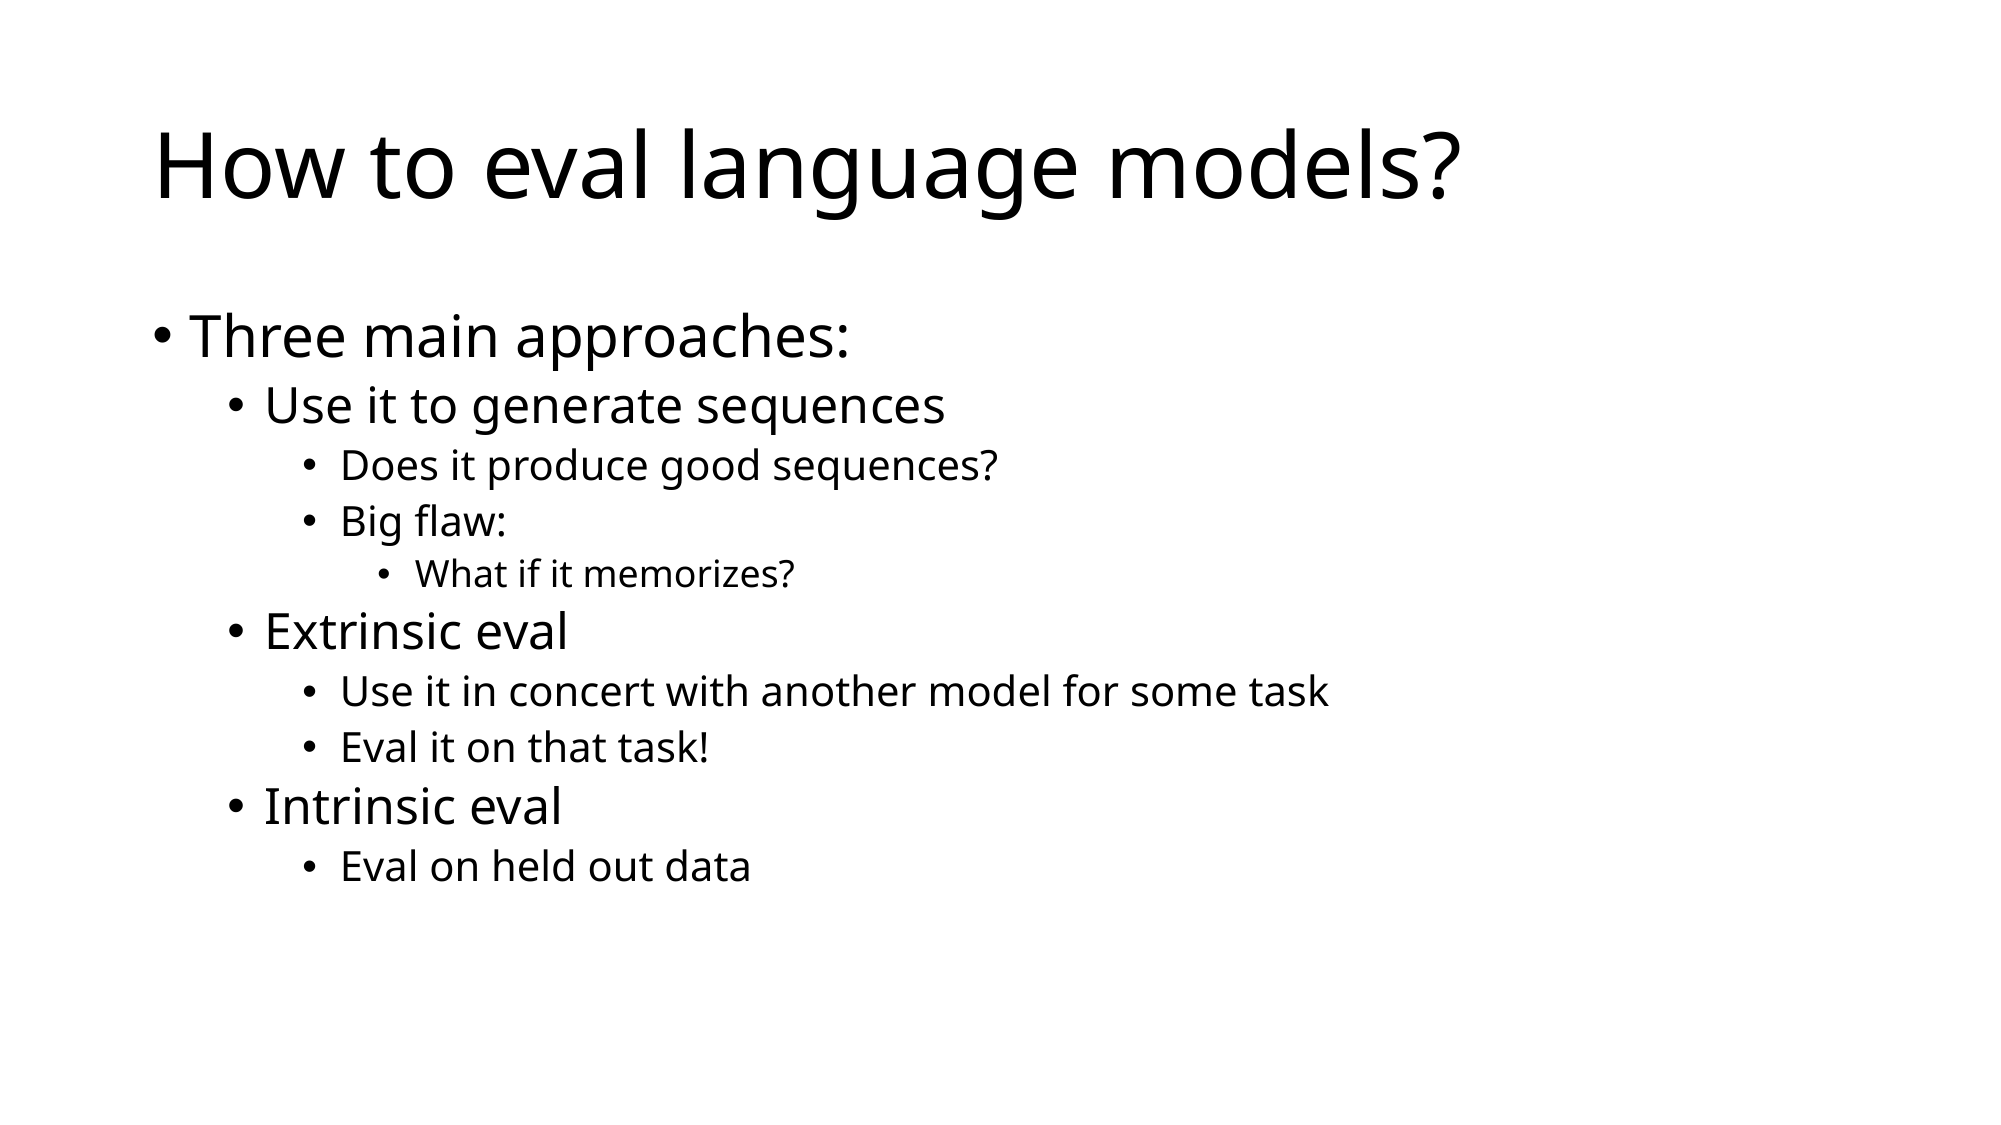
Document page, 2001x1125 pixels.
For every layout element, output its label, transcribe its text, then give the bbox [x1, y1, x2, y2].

list Three main approaches: Use it to generate sequences Does it produce good sequences? Big flaw: What if it memorizes? Extrinsic eval Use it in concert with another model for some task Eval it on that task! Intrinsic eval Eval on held out data [137, 299, 1863, 1014]
title How to eval language models? [137, 59, 1863, 278]
